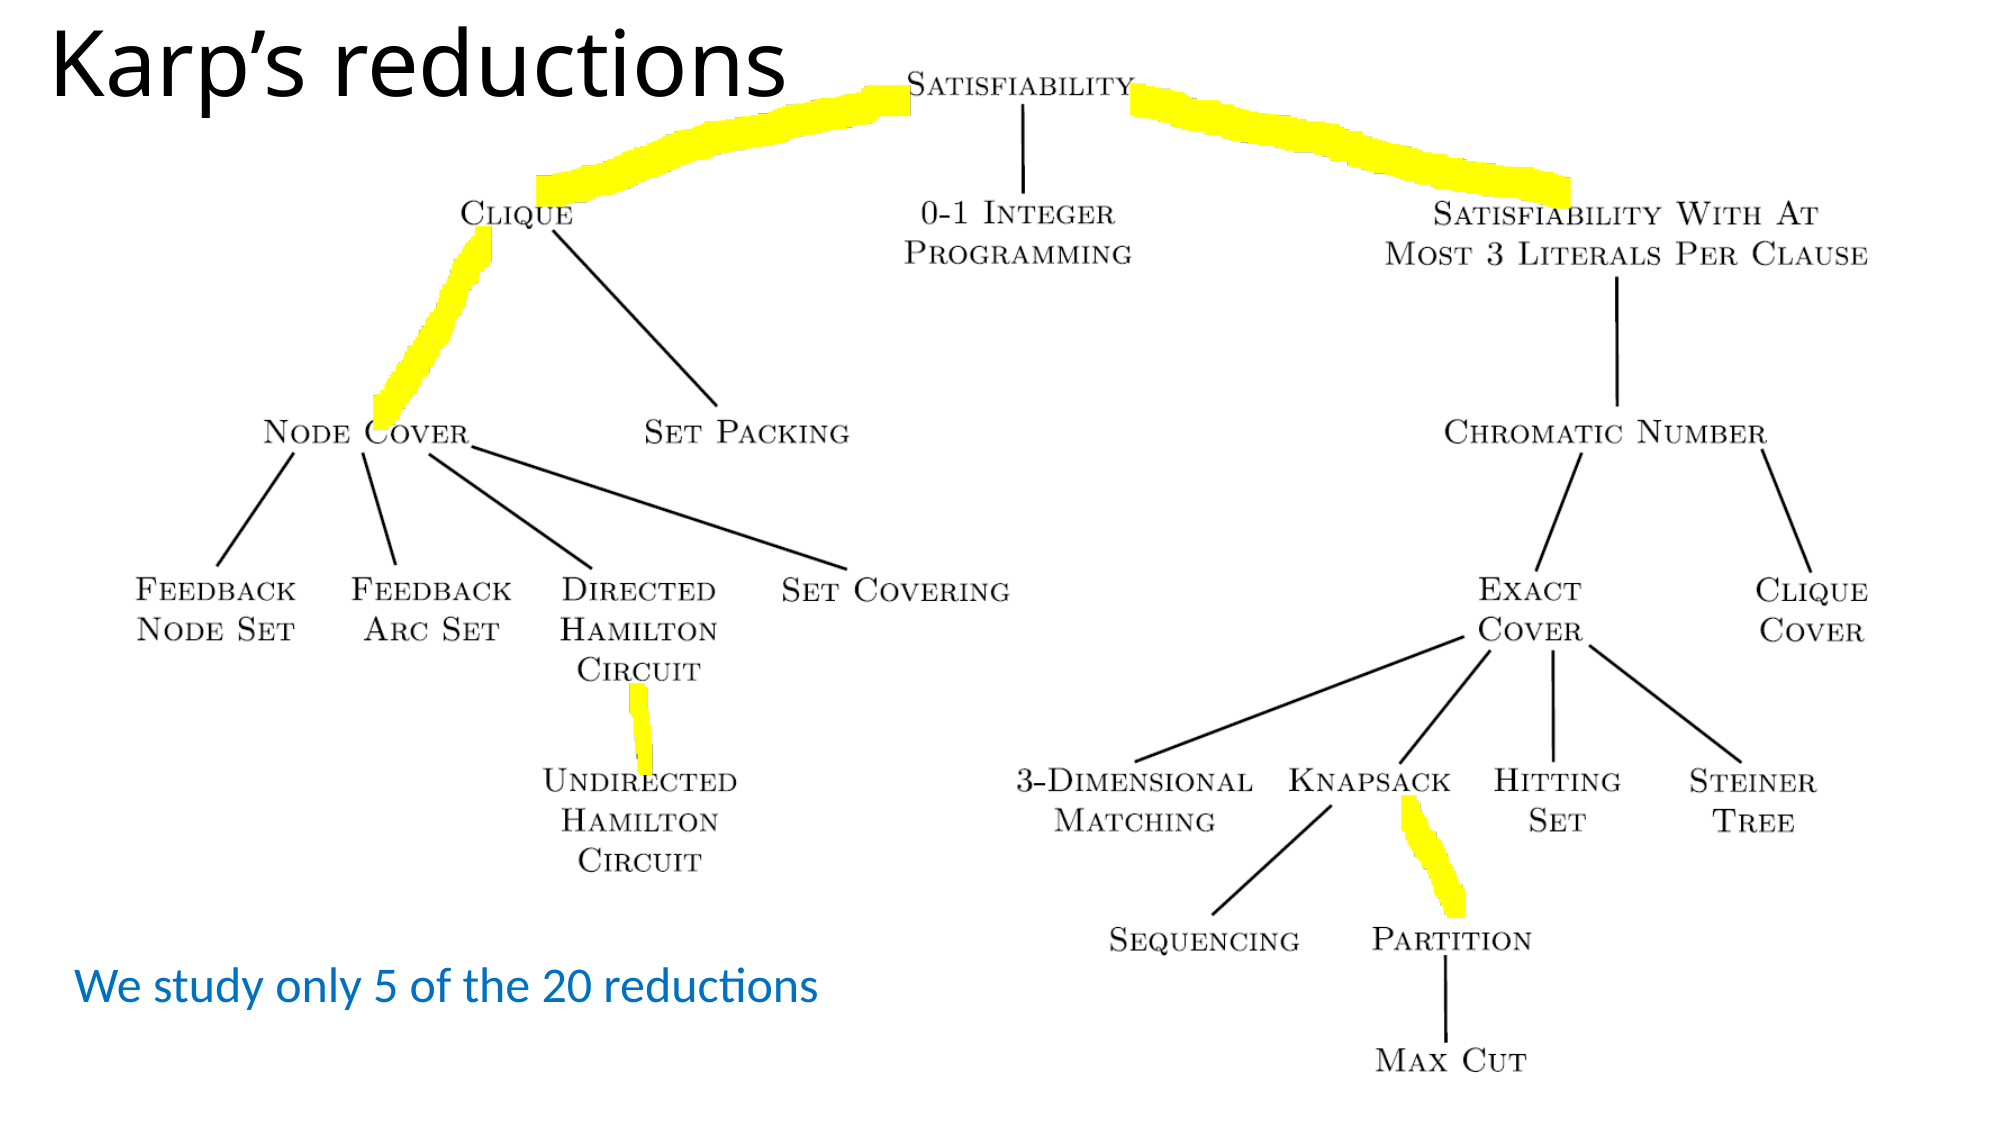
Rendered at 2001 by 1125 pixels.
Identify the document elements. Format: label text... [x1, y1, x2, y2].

text_box We study only 5 of the 20 reductions [66, 944, 120, 1020]
title Karp’s reductions [40, 0, 1767, 134]
picture [120, 66, 1876, 1081]
